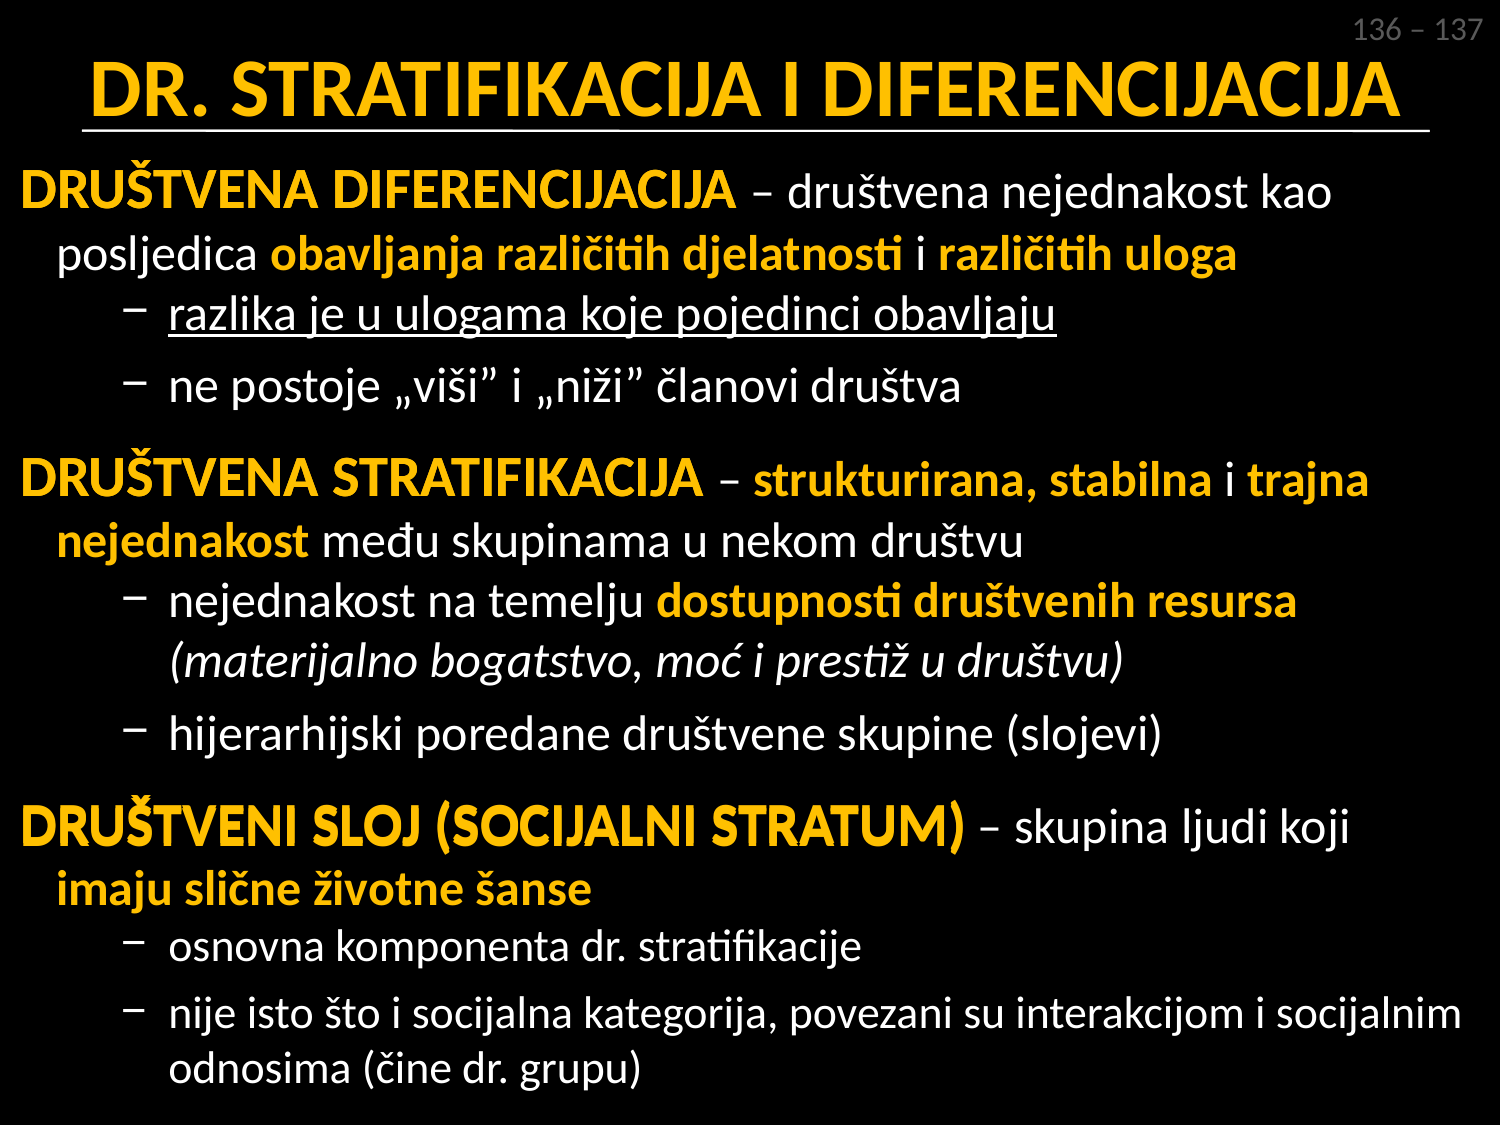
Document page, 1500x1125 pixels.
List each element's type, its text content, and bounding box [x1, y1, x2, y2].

text_box DRUŠTVENA DIFERENCIJACIJA – društvena nejednakost kao posljedica obavljanja različitih djelatnosti i različitih uloga razlika je u ulogama koje pojedinci obavljaju ne postoje „viši” i „niži” članovi društva DRUŠTVENA STRATIFIKACIJA – strukturirana, stabilna i trajna nejednakost među skupinama u nekom društvu nejednakost na temelju dostupnosti društvenih resursa (materijalno bogatstvo, moć i prestiž u društvu) hijerarhijski poredane društvene skupine (slojevi) DRUŠTVENI SLOJ (SOCIJALNI STRATUM) – skupina ljudi koji imaju slične životne šanse osnovna komponenta dr. stratifikacije nije isto što i socijalna kategorija, povezani su interakcijom i socijalnim odnosima (čine dr. grupu) [5, 143, 1483, 1093]
title DR. STRATIFIKACIJA I DIFERENCIJACIJA [75, 11, 1500, 155]
text_box 136 – 137 [1336, 0, 1499, 55]
